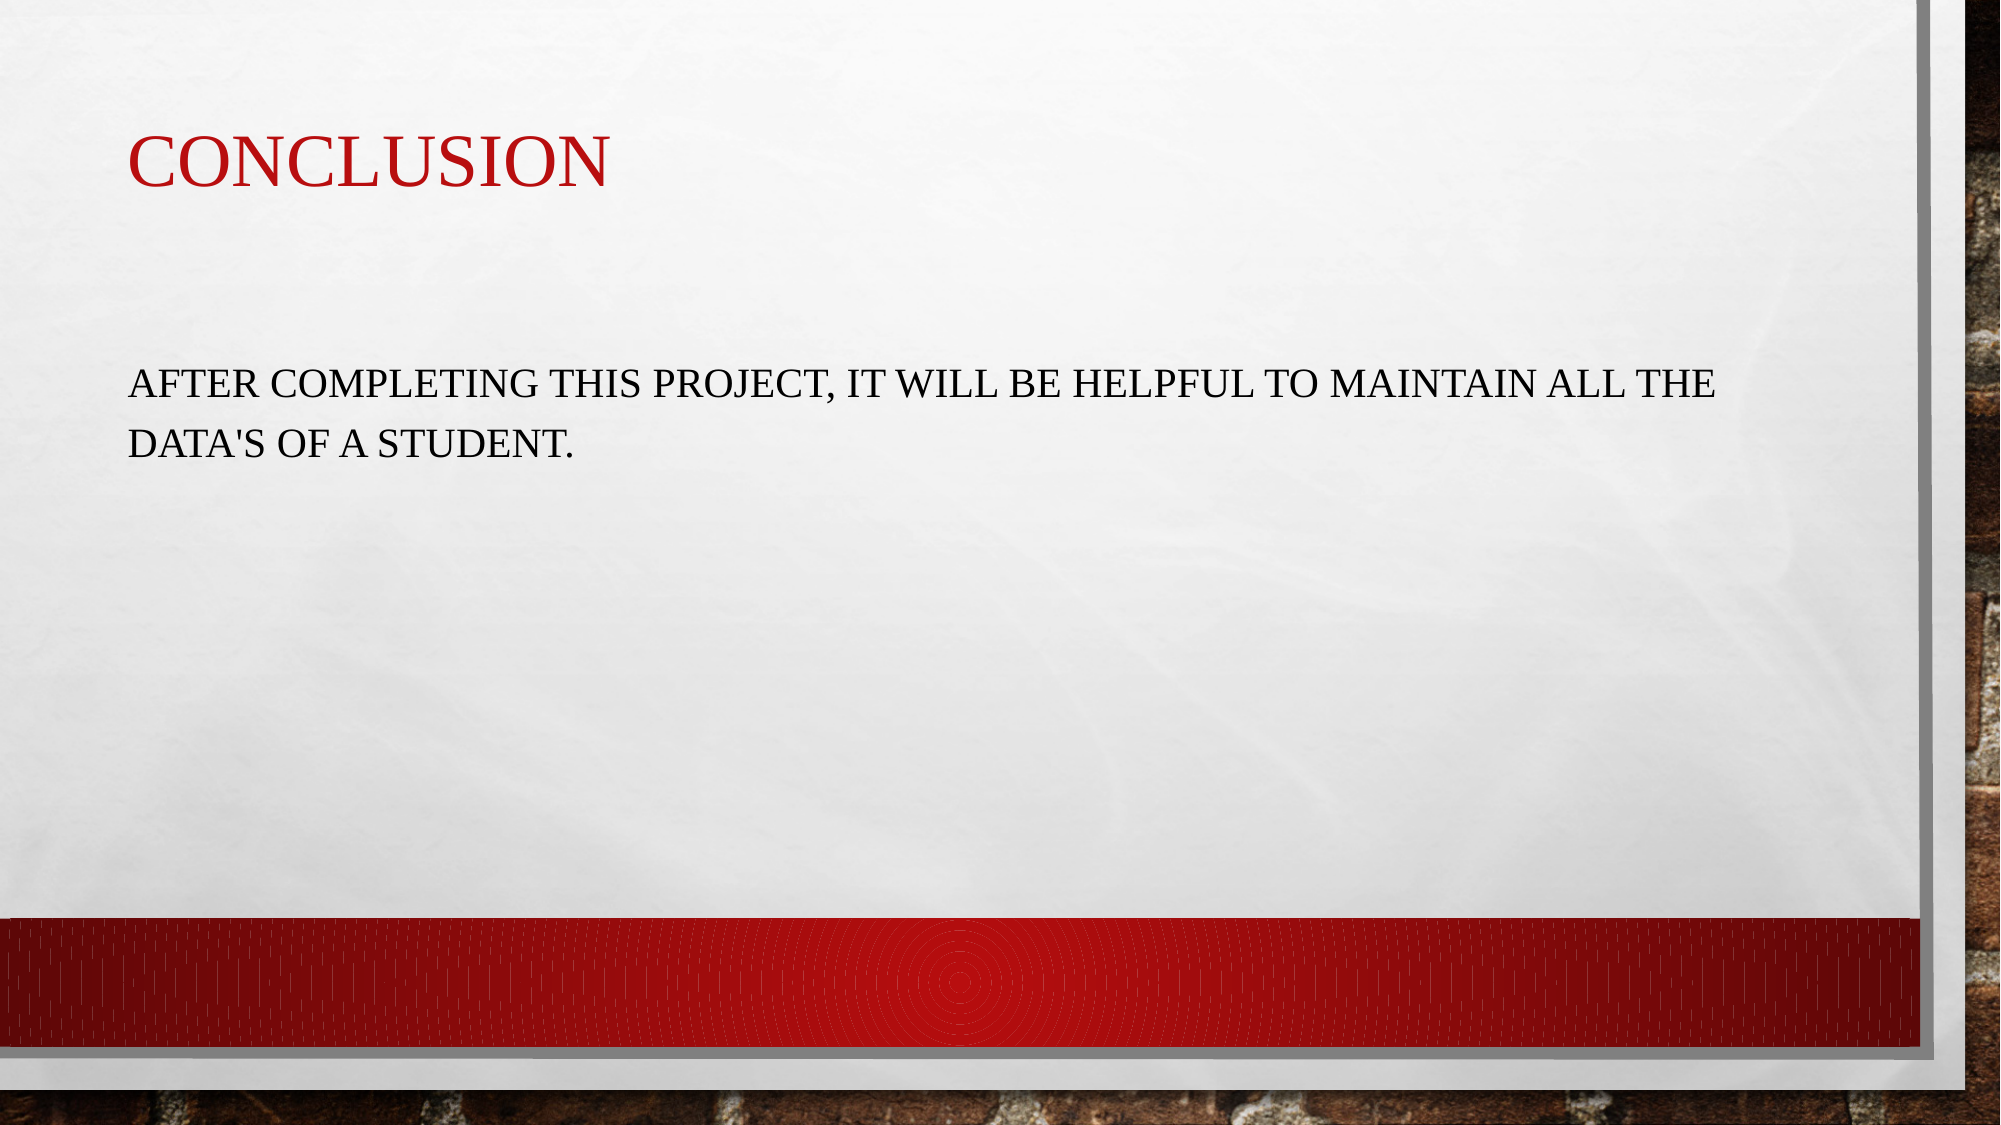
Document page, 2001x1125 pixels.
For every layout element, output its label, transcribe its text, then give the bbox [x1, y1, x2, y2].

list After Completing This Project, it will be helpful to maintain all the data's of a student. [112, 338, 1818, 882]
title CONCLUSION [112, 112, 1818, 302]
picture [0, 0, 2000, 1125]
